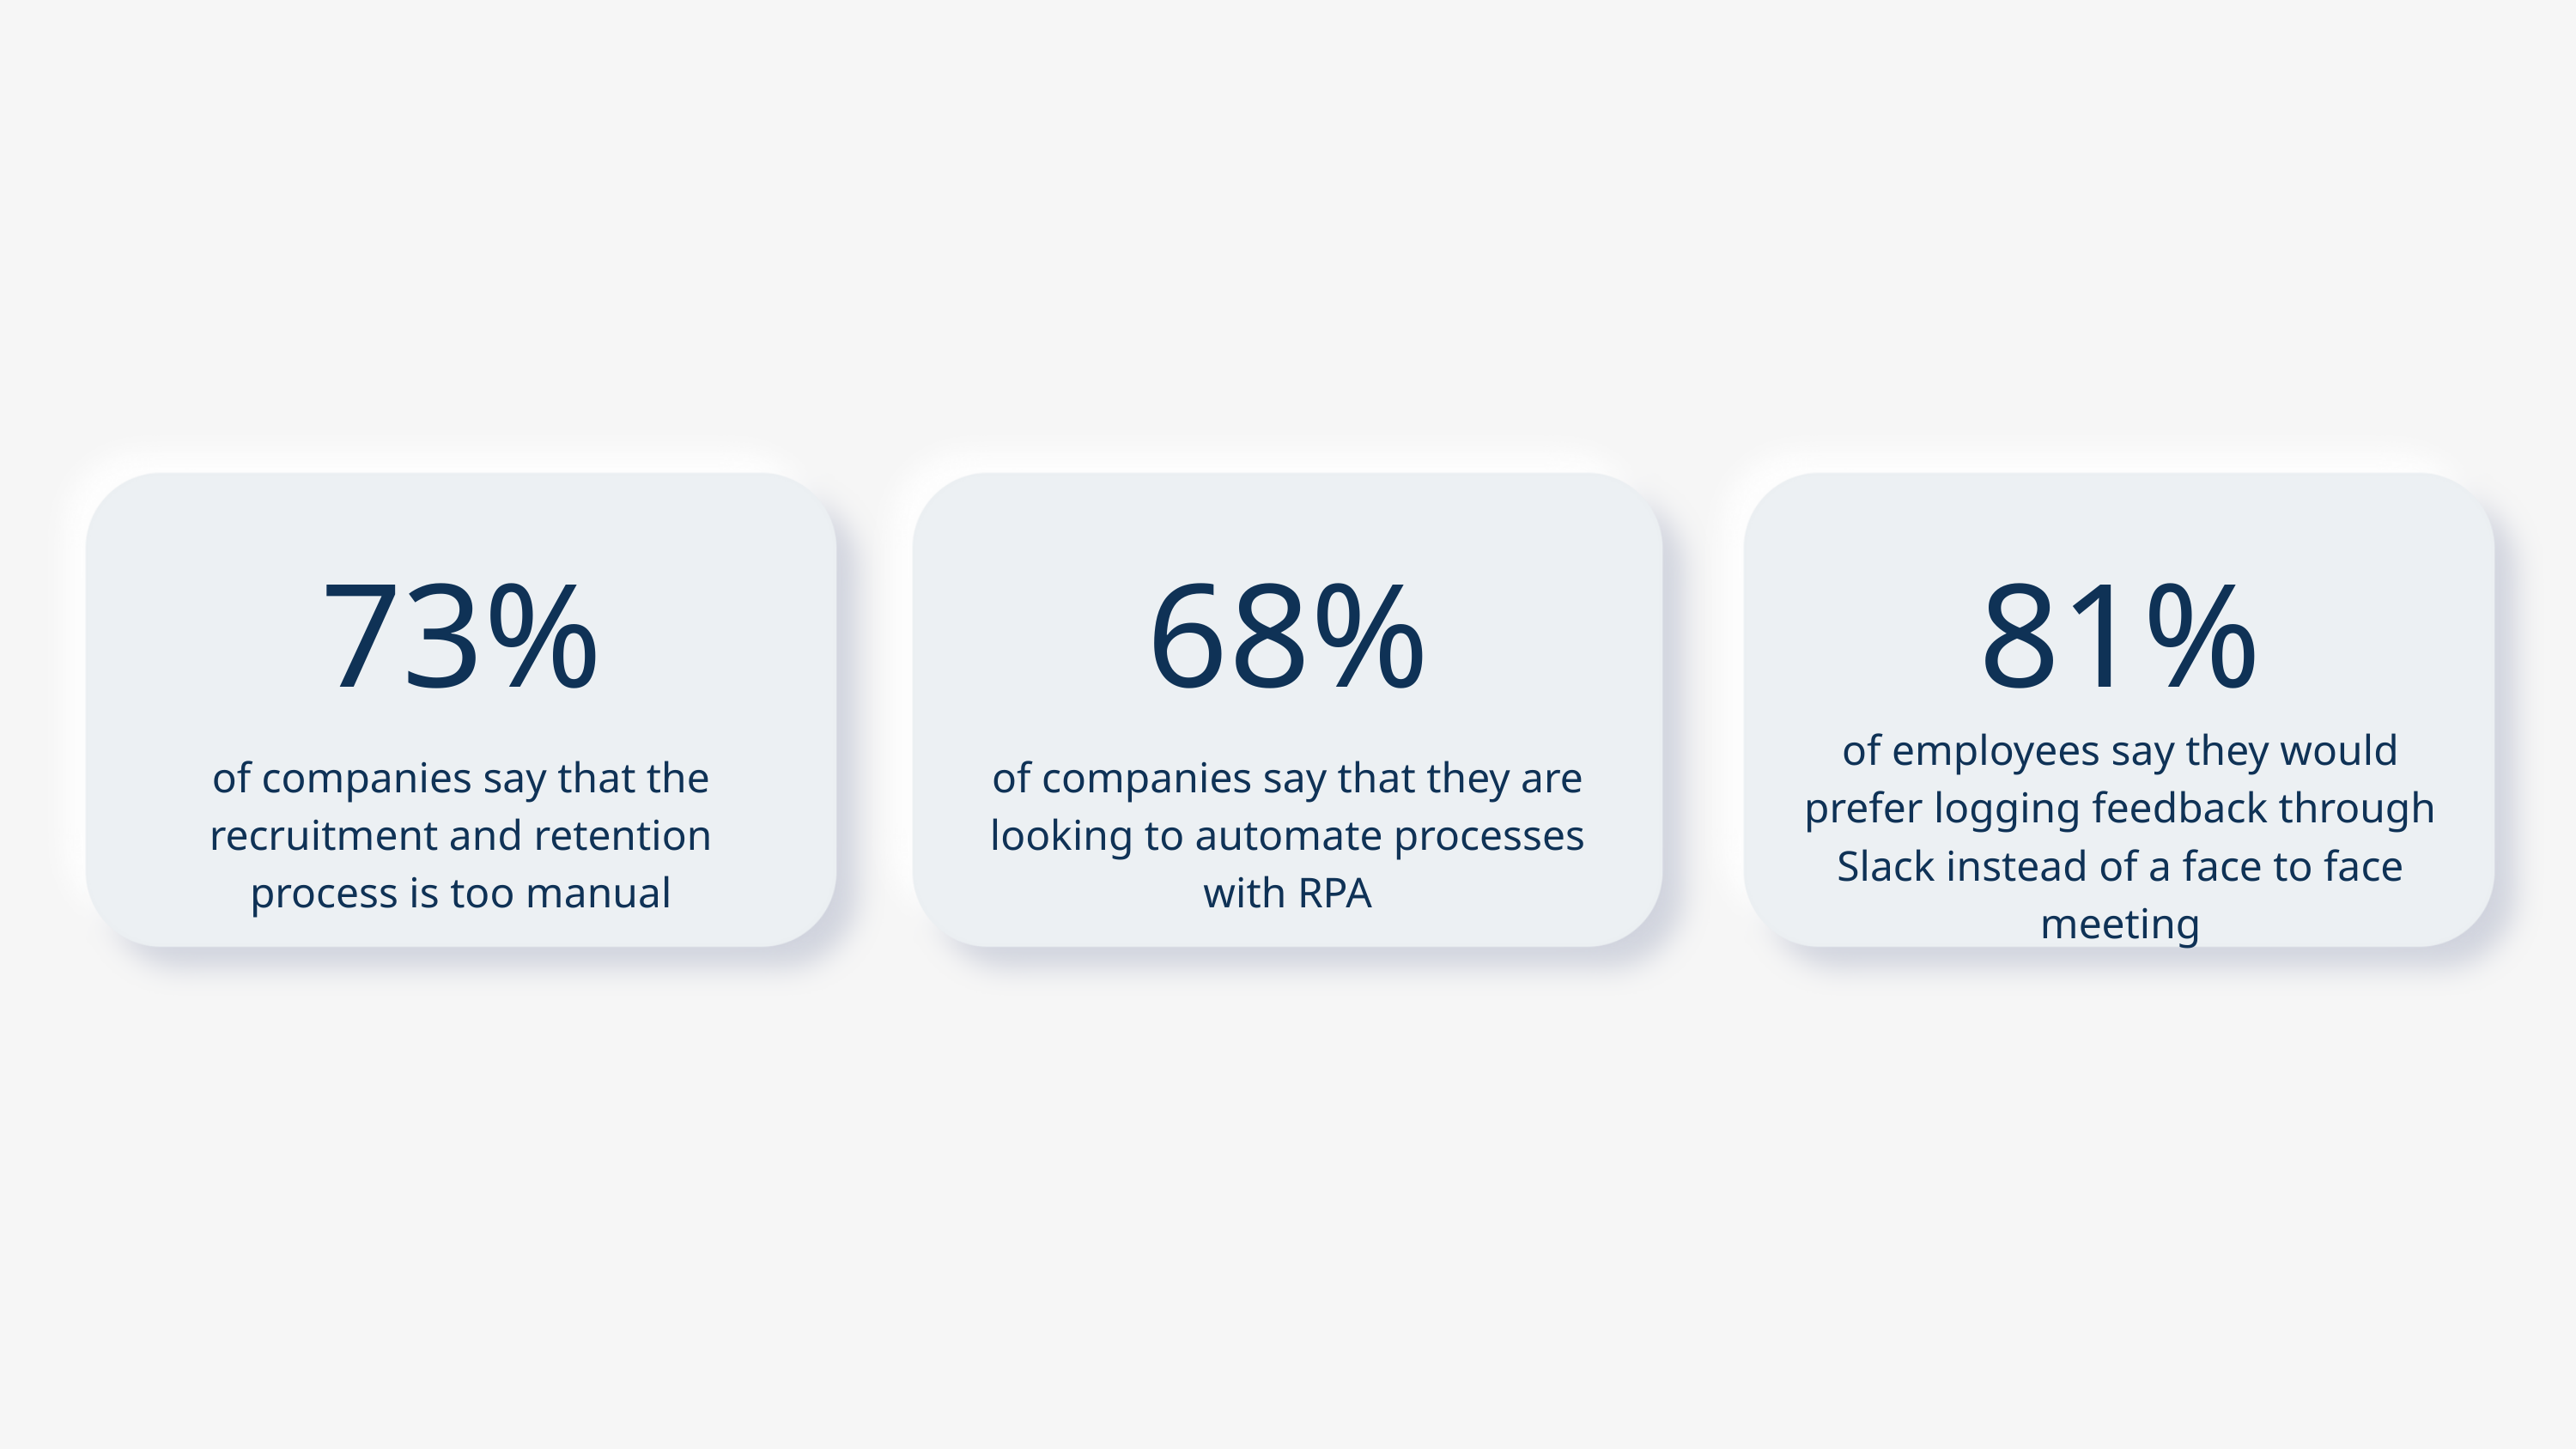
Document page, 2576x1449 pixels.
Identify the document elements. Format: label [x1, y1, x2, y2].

picture [35, 421, 2546, 997]
